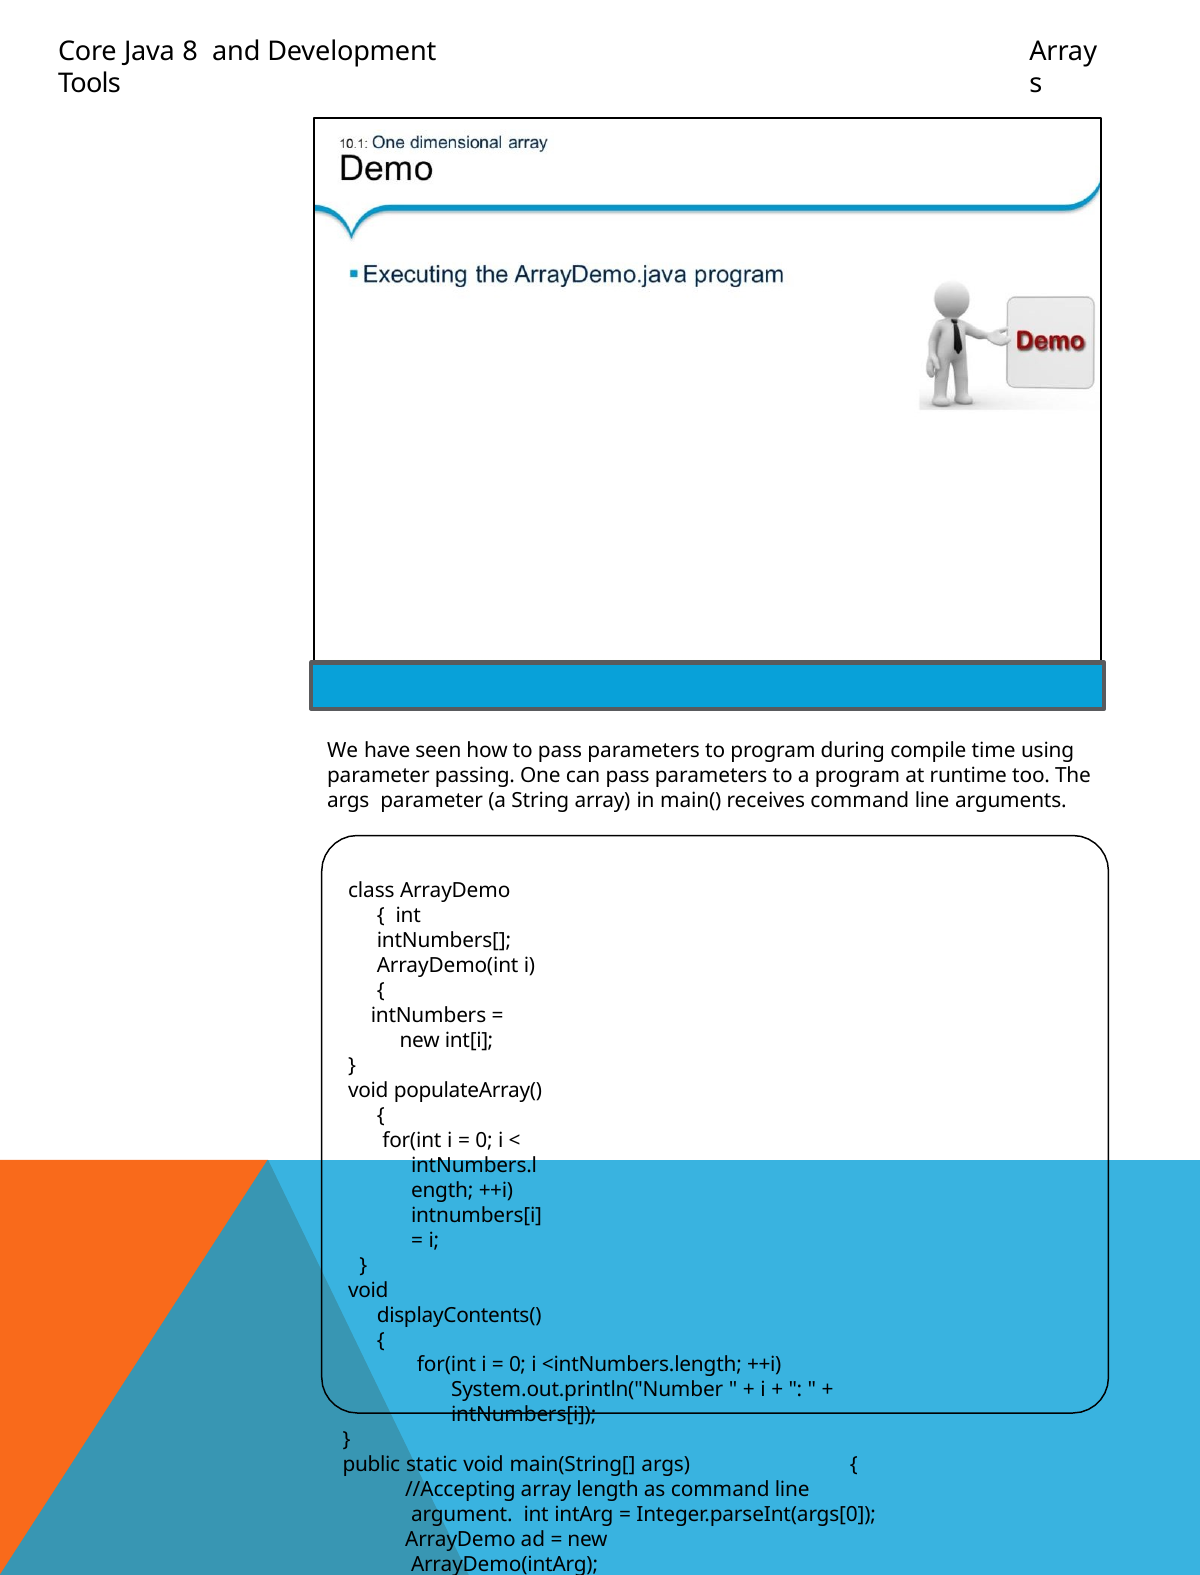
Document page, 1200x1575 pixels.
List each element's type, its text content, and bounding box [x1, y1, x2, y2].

text_box [1100, 848, 1109, 1401]
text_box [312, 116, 1103, 710]
text_box We have seen how to pass parameters to program during compile time using parameter passing. One can pass parameters to a program at runtime too. The args parameter (a String array) in main() receives command line arguments. class ArrayDemo { int intNumbers[]; ArrayDemo(int i) { intNumbers = new int[i]; } void populateArray() { for(int i = 0; i < intNumbers.length; ++i) intnumbers[i] = i; } void displayContents() { for(int i = 0; i <intNumbers.length; ++i) System.out.println("Number " + i + ": " + intNumbers[i]); } public static void main(String[] args) { //Accepting array length as command line argument. int intArg = Integer.parseInt(args[0]); ArrayDemo ad = new ArrayDemo(intArg); ad.displayContents(); ad.populateArray(); ad.displayContents(); } } [324, 735, 1100, 1575]
text_box Core Java 8 and Development Tools [56, 31, 505, 99]
text_box Arrays [1027, 31, 1110, 99]
